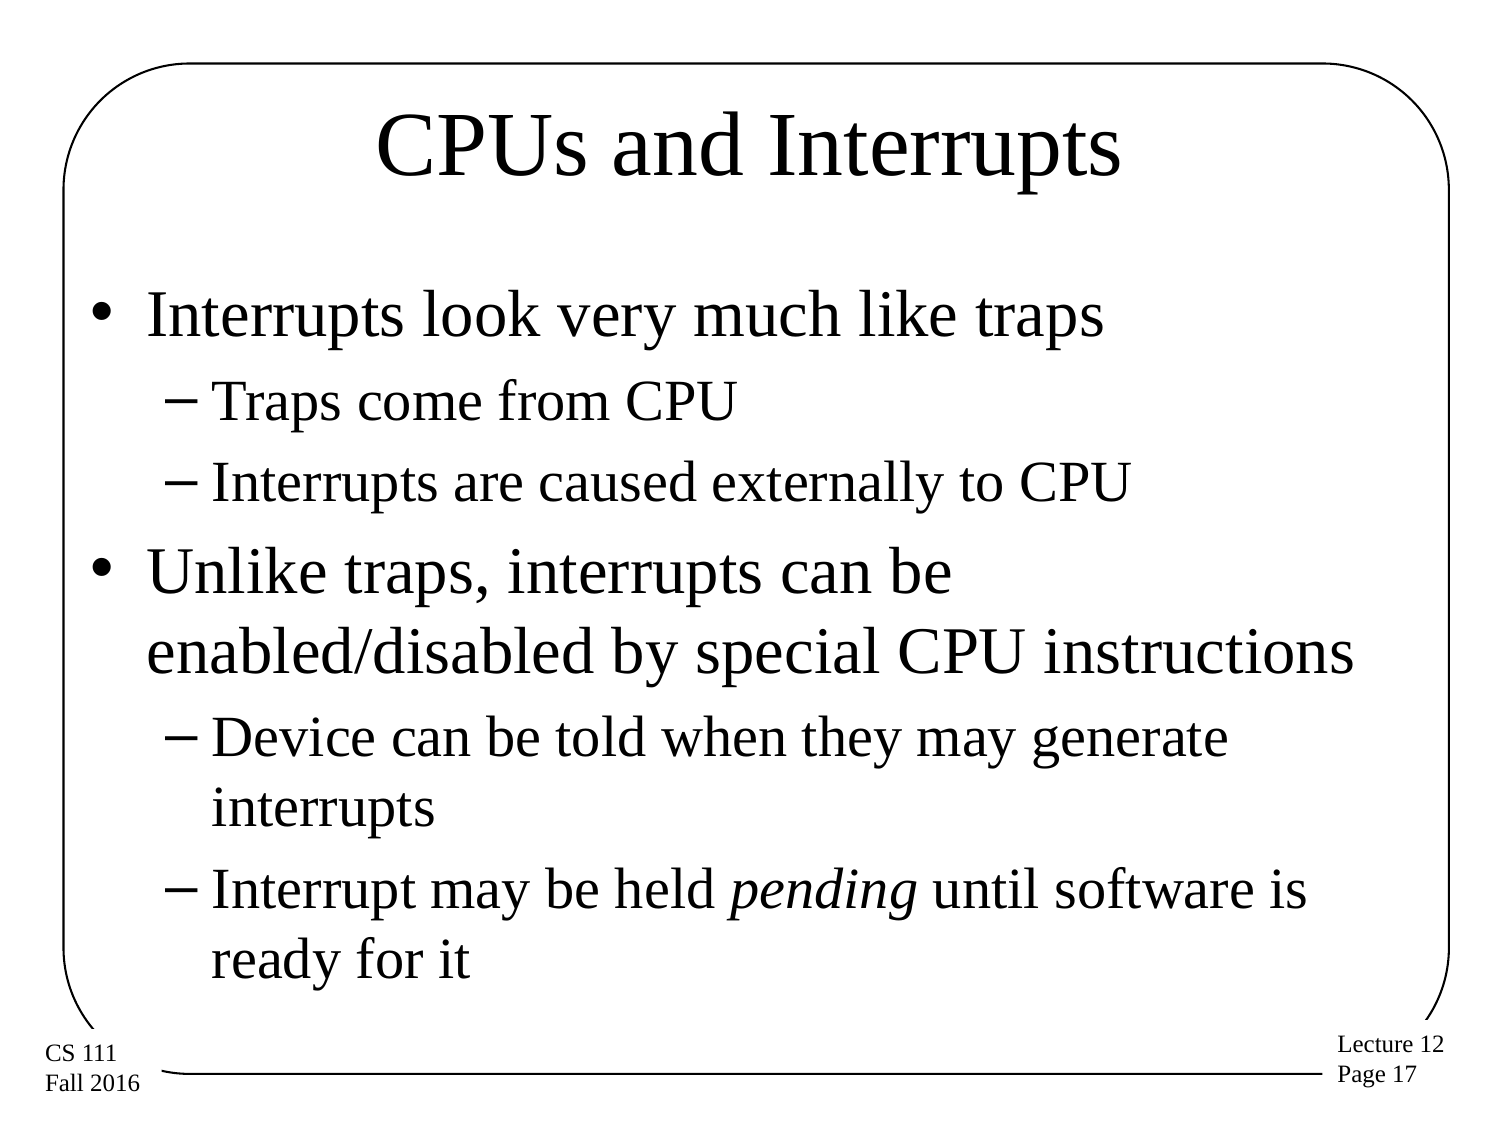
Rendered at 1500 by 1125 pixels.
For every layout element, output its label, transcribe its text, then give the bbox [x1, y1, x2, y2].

title CPUs and Interrupts [74, 44, 1426, 233]
list Interrupts look very much like traps Traps come from CPU Interrupts are caused externally to CPU Unlike traps, interrupts can be enabled/disabled by special CPU instructions Device can be told when they may generate interrupts Interrupt may be held pending until software is ready for it [74, 262, 1426, 1006]
